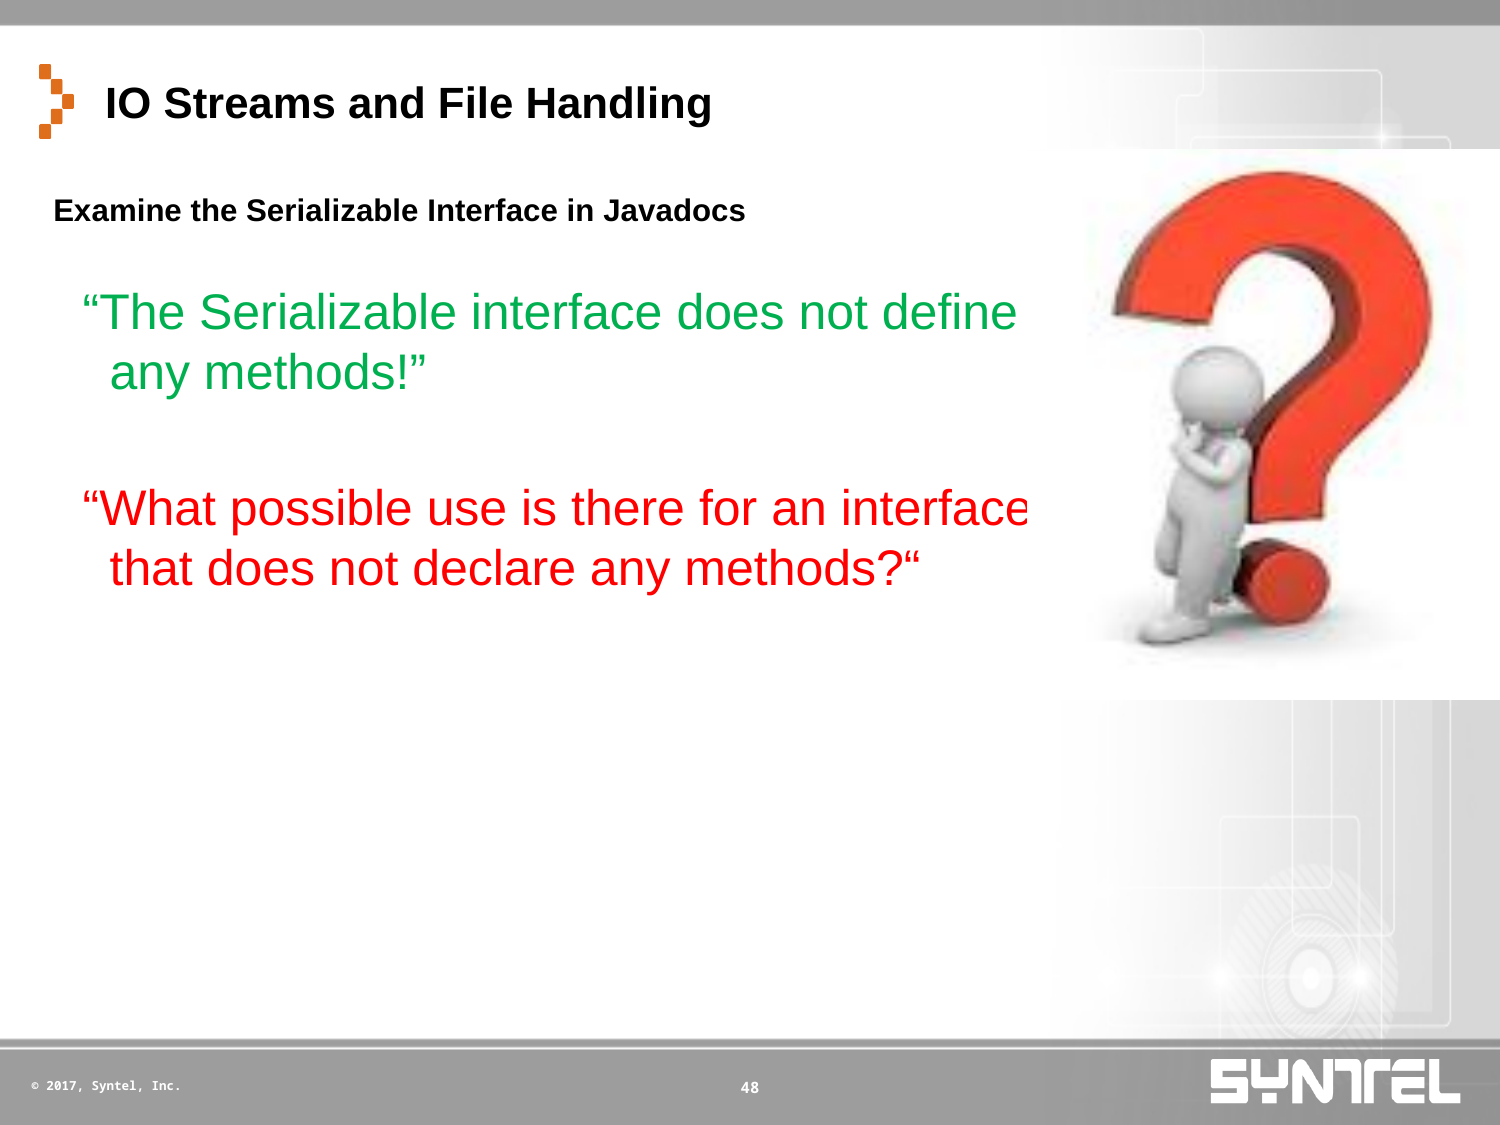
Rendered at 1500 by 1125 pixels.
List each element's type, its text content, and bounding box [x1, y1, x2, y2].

picture [0, 0, 1500, 1125]
title IO Streams and File Handling [90, 43, 1462, 160]
list Examine the Serializable Interface in Javadocs “The Serializable interface does not define any methods!” “What possible use is there for an interface that does not declare any methods?“ [38, 182, 1113, 997]
